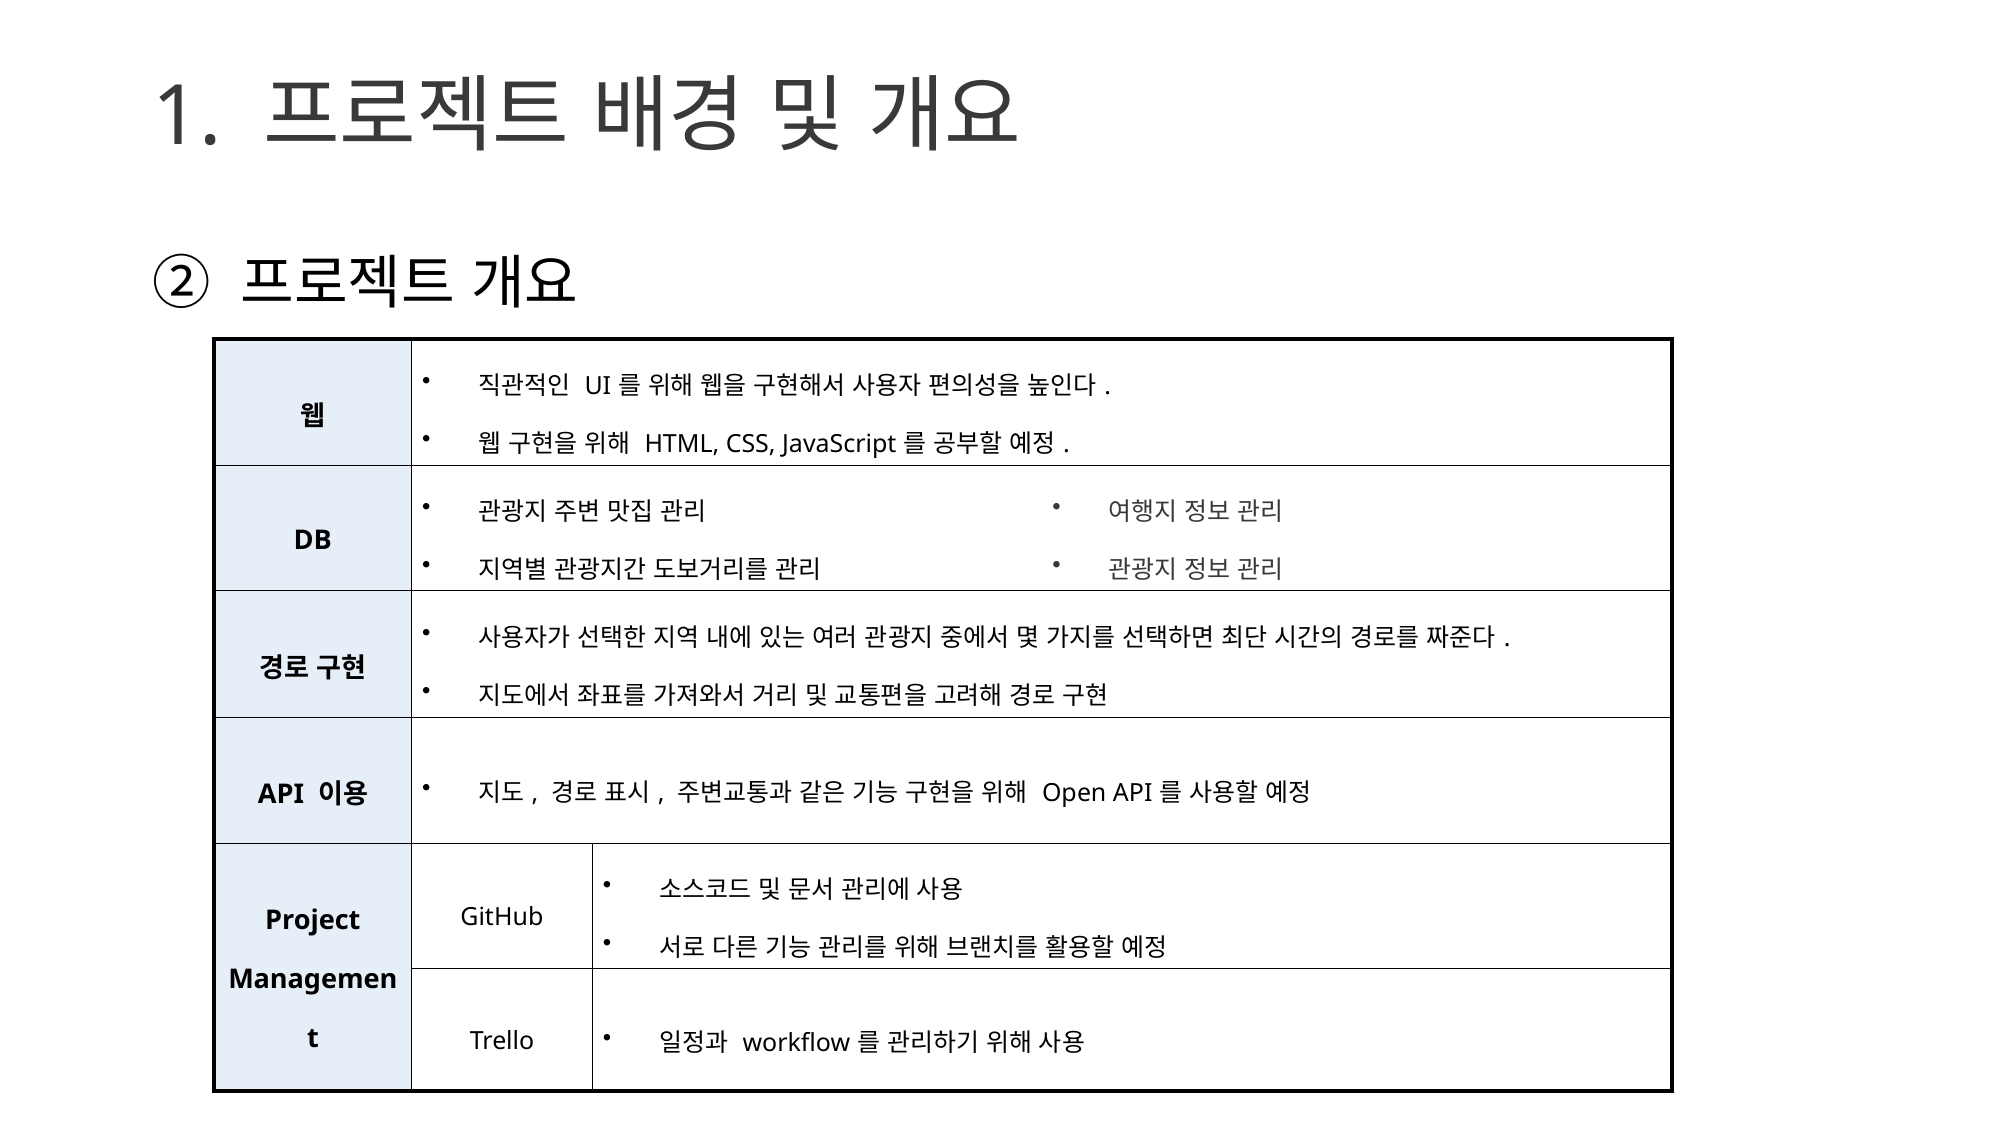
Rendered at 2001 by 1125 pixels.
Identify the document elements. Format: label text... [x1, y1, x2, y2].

table_cell 경로 구현 [216, 591, 411, 717]
table_header 직관적인 UI를 위해 웹을 구현해서 사용자 편의성을 높인다. 웹 구현을 위해 HTML, CSS, JavaScript를 공부할 예정. [412, 341, 1670, 465]
table_cell DB [216, 466, 411, 590]
table_header 웹 [216, 341, 411, 465]
table_cell 일정과 workflow를 관리하기 위해 사용 [593, 969, 1670, 1089]
table_cell 관광지 주변 맛집 관리 지역별 관광지간 도보거리를 관리 [412, 466, 1042, 590]
table_cell 지도, 경로 표시, 주변교통과 같은 기능 구현을 위해 Open API를 사용할 예정 [412, 718, 1670, 843]
table_cell 여행지 정보 관리 관광지 정보 관리 [1042, 466, 1670, 590]
table_cell Project Management [216, 844, 411, 1089]
table_cell GitHub [412, 844, 592, 968]
table_cell 사용자가 선택한 지역 내에 있는 여러 관광지 중에서 몇 가지를 선택하면 최단 시간의 경로를 짜준다. 지도에서 좌표를 가져와서 거리 및 교통편을 고려해 경로 구현 [412, 591, 1670, 717]
table_cell Trello [412, 969, 592, 1089]
table_cell API 이용 [216, 718, 411, 843]
text_box ② 프로젝트 개요 [137, 238, 618, 323]
text_box 1. 프로젝트 배경 및 개요 [137, 65, 1863, 222]
table_cell 소스코드 및 문서 관리에 사용 서로 다른 기능 관리를 위해 브랜치를 활용할 예정 [593, 844, 1670, 968]
